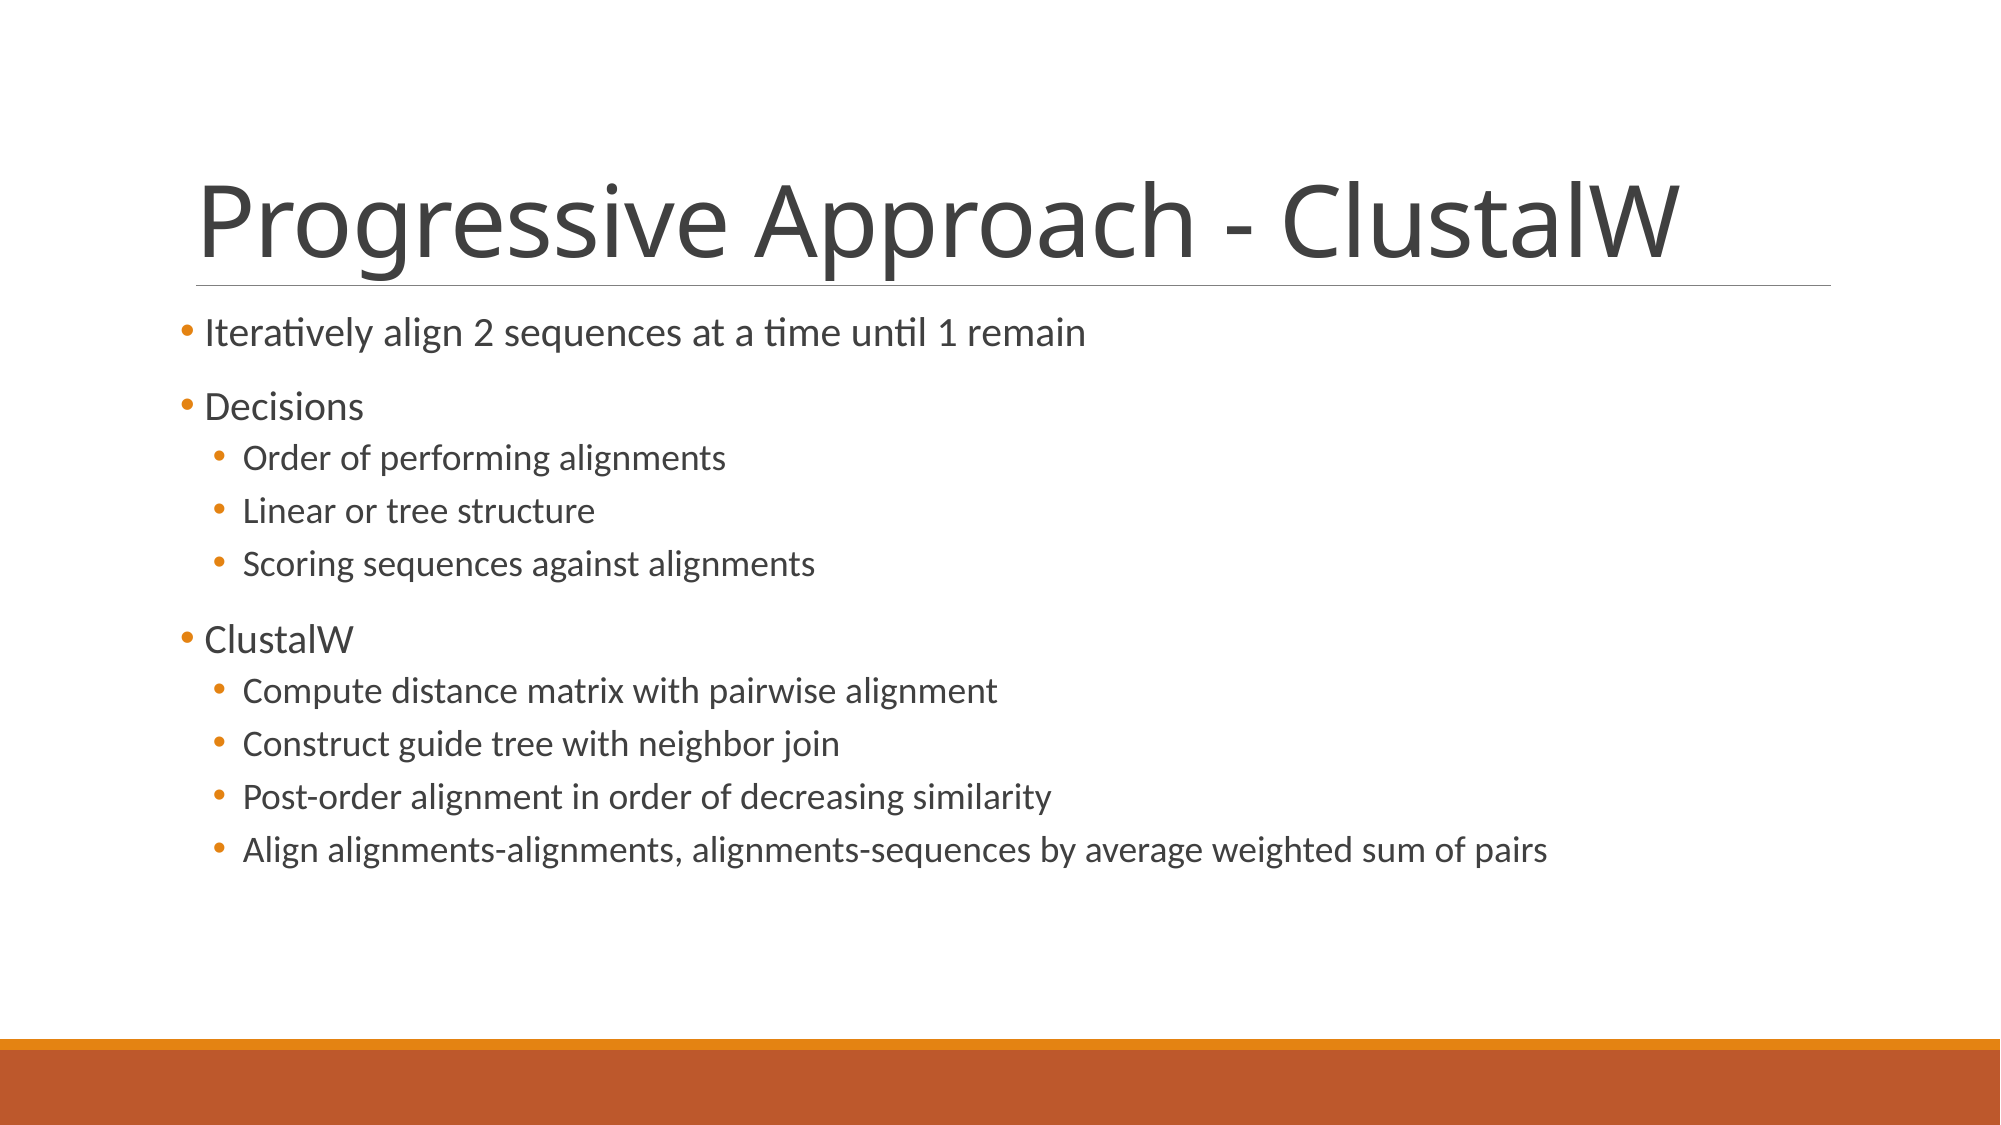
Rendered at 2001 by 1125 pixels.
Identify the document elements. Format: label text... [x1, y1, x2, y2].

title Progressive Approach - ClustalW [180, 47, 1830, 285]
list Iteratively align 2 sequences at a time until 1 remain Decisions Order of performing alignments Linear or tree structure Scoring sequences against alignments ClustalW Compute distance matrix with pairwise alignment Construct guide tree with neighbor join Post-order alignment in order of decreasing similarity Align alignments-alignments, alignments-sequences by average weighted sum of pairs [180, 302, 1830, 963]
